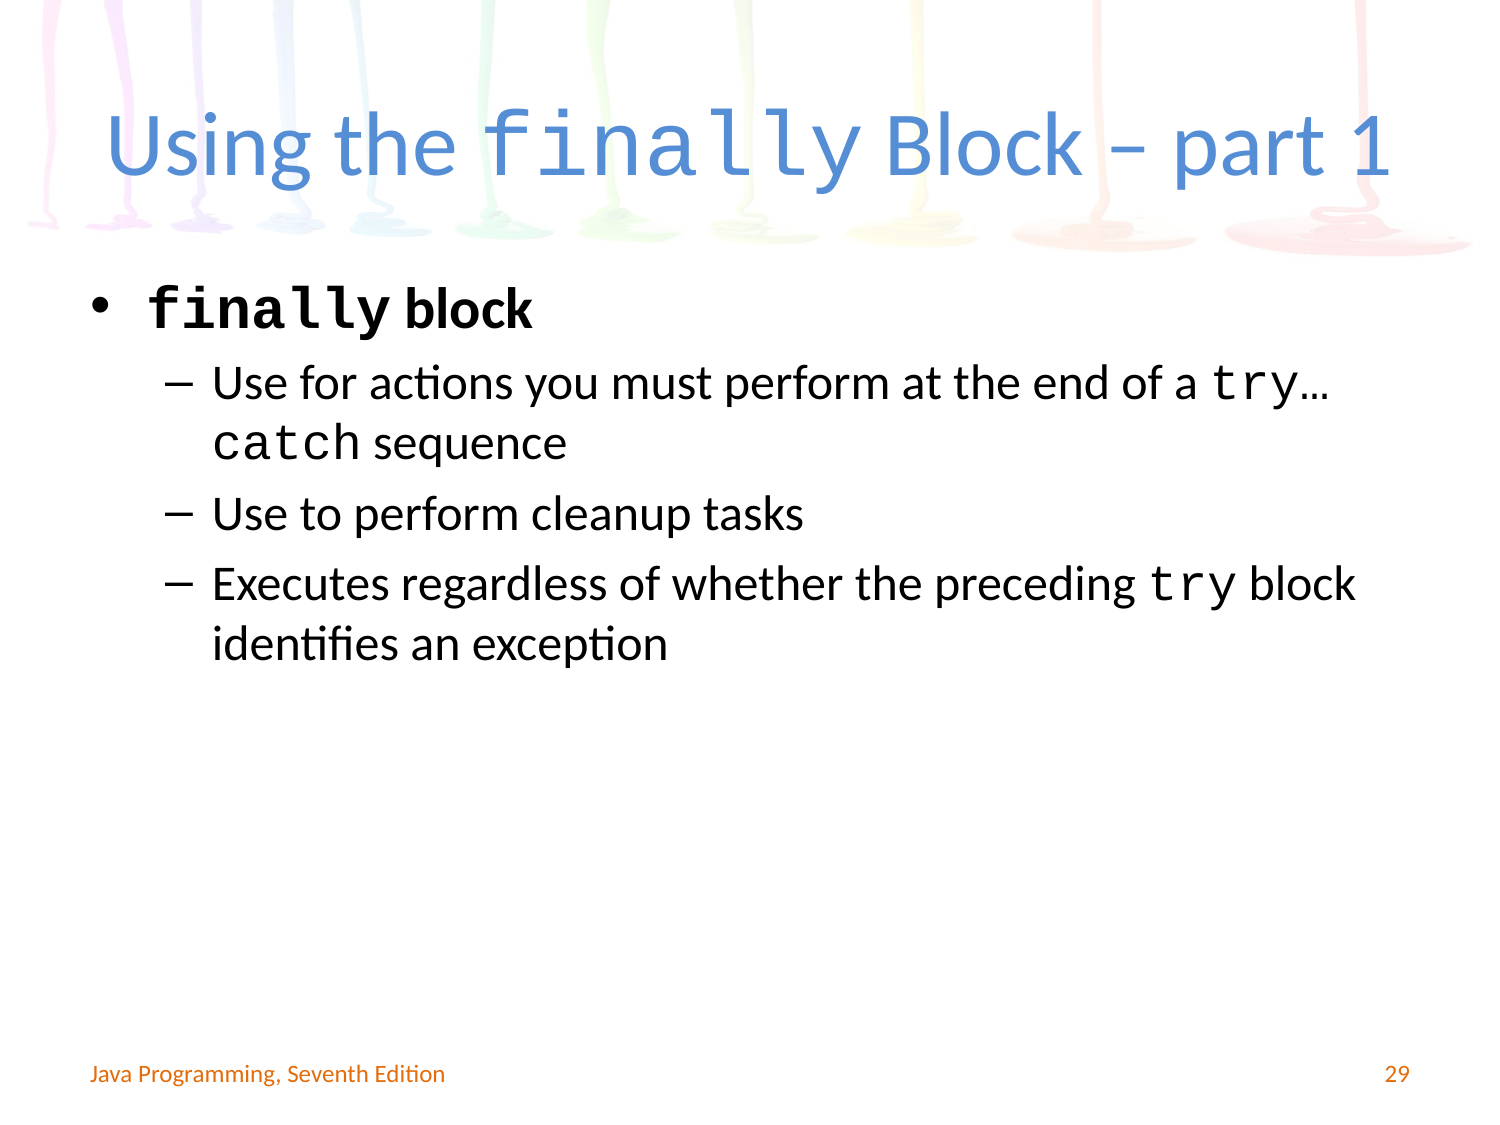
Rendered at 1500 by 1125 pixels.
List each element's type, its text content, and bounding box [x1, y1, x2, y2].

footer Java Programming, Seventh Edition [75, 1042, 988, 1103]
slide_number 29 [1074, 1042, 1425, 1103]
list finally block Use for actions you must perform at the end of a try…catch sequence Use to perform cleanup tasks Executes regardless of whether the preceding try block identifies an exception [75, 262, 1425, 1005]
picture [0, 0, 1500, 263]
title Using the finally Block – part 1 [75, 45, 1425, 233]
